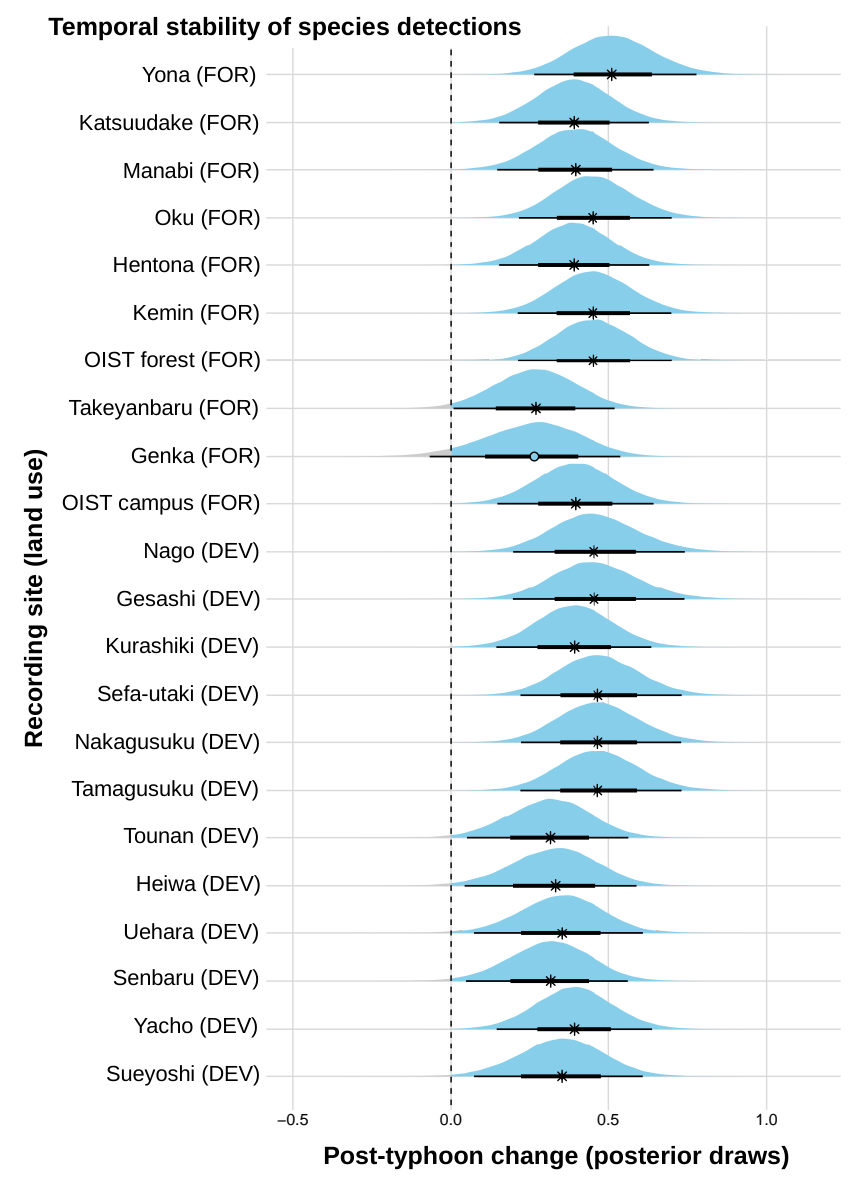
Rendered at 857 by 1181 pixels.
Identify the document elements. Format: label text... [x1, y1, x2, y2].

text_box Nakagusuku (DEV) [59, 719, 266, 761]
text_box Sefa-utaki (DEV) [82, 672, 266, 714]
text_box Yona (FOR) [126, 52, 266, 94]
text_box Tounan (DEV) [108, 814, 266, 856]
text_box Heiwa (DEV) [120, 862, 266, 904]
text_box Katsuudake (FOR) [63, 101, 266, 143]
text_box Tamagusuku (DEV) [56, 767, 266, 808]
text_box Temporal stability of species detections [18, 3, 553, 49]
text_box Hentona (FOR) [97, 243, 266, 285]
text_box Kemin (FOR) [117, 291, 266, 333]
text_box Kurashiki (DEV) [90, 624, 266, 665]
text_box OIST campus (FOR) [55, 481, 266, 523]
text_box Manabi (FOR) [107, 148, 266, 190]
text_box Genka (FOR) [115, 434, 266, 476]
text_box Nago (DEV) [128, 529, 266, 571]
text_box Sueyoshi (DEV) [91, 1052, 266, 1094]
text_box Uehara (DEV) [108, 910, 266, 952]
text_box Takeyanbaru (FOR) [55, 386, 266, 428]
text_box OIST forest (FOR) [69, 338, 266, 380]
picture [266, 17, 847, 1126]
text_box Gesashi (DEV) [101, 576, 266, 618]
text_box Senbaru (DEV) [97, 956, 266, 998]
text_box Yacho (DEV) [118, 1004, 266, 1045]
text_box Post-typhoon change (posterior draws) [268, 1131, 846, 1177]
text_box Recording site (land use) [9, 29, 55, 1168]
text_box Oku (FOR) [139, 196, 266, 237]
